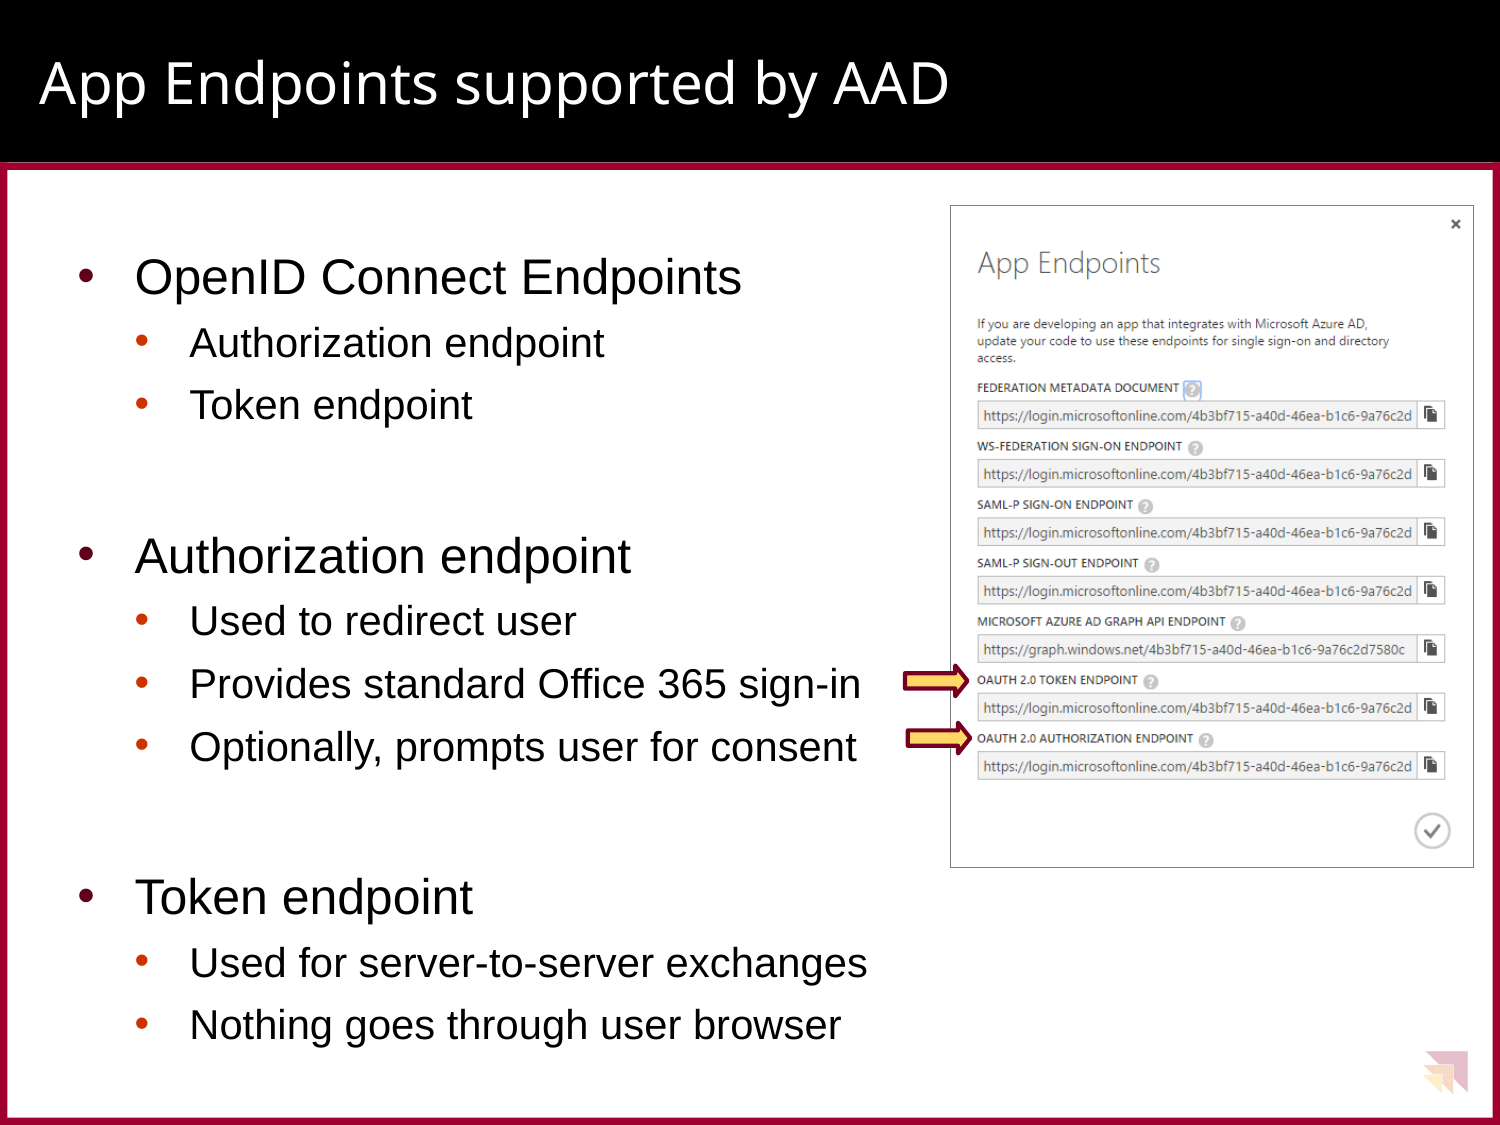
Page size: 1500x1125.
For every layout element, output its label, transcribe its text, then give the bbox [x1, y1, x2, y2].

title App Endpoints supported by AAD [24, 12, 1438, 150]
picture [949, 204, 1474, 869]
text_box [905, 728, 939, 748]
list OpenID Connect Endpoints Authorization endpoint Token endpoint Authorization endpoint Used to redirect user Provides standard Office 365 sign-in Optionally, prompts user for consent Token endpoint Used for server-to-server exchanges Nothing goes through user browser [62, 237, 1438, 1088]
text_box [902, 671, 939, 691]
